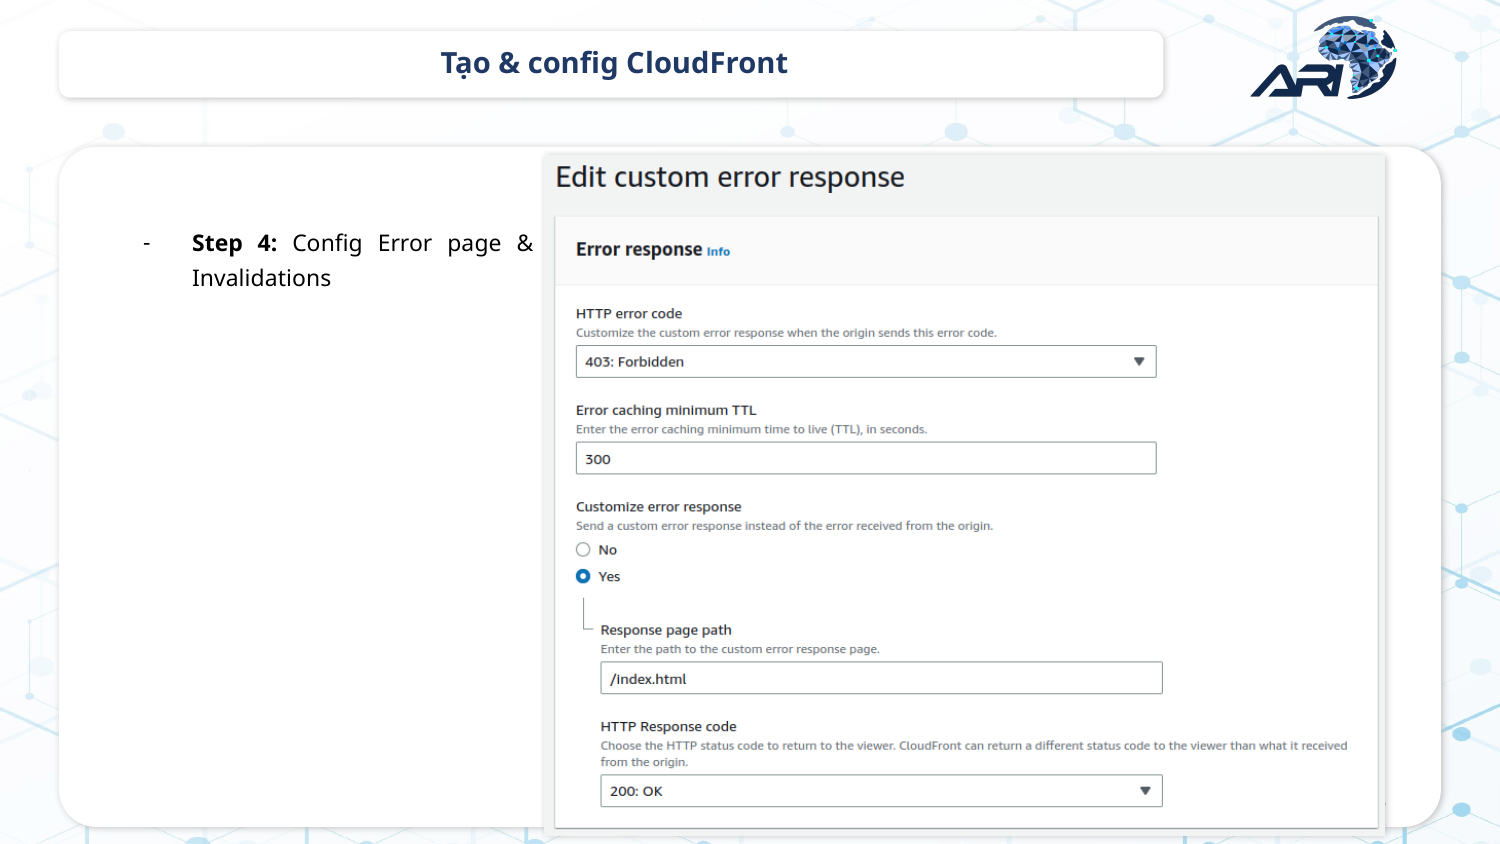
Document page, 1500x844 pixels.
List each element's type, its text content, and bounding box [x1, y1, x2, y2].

text_box Step 4: Config Error page & Invalidations [105, 208, 539, 303]
text_box [58, 31, 1164, 98]
title Tạo & config CloudFront [75, 42, 1155, 86]
slide_number ‹#› [1391, 782, 1397, 827]
picture [1250, 16, 1397, 99]
picture [544, 155, 1385, 836]
text_box [58, 146, 1441, 827]
